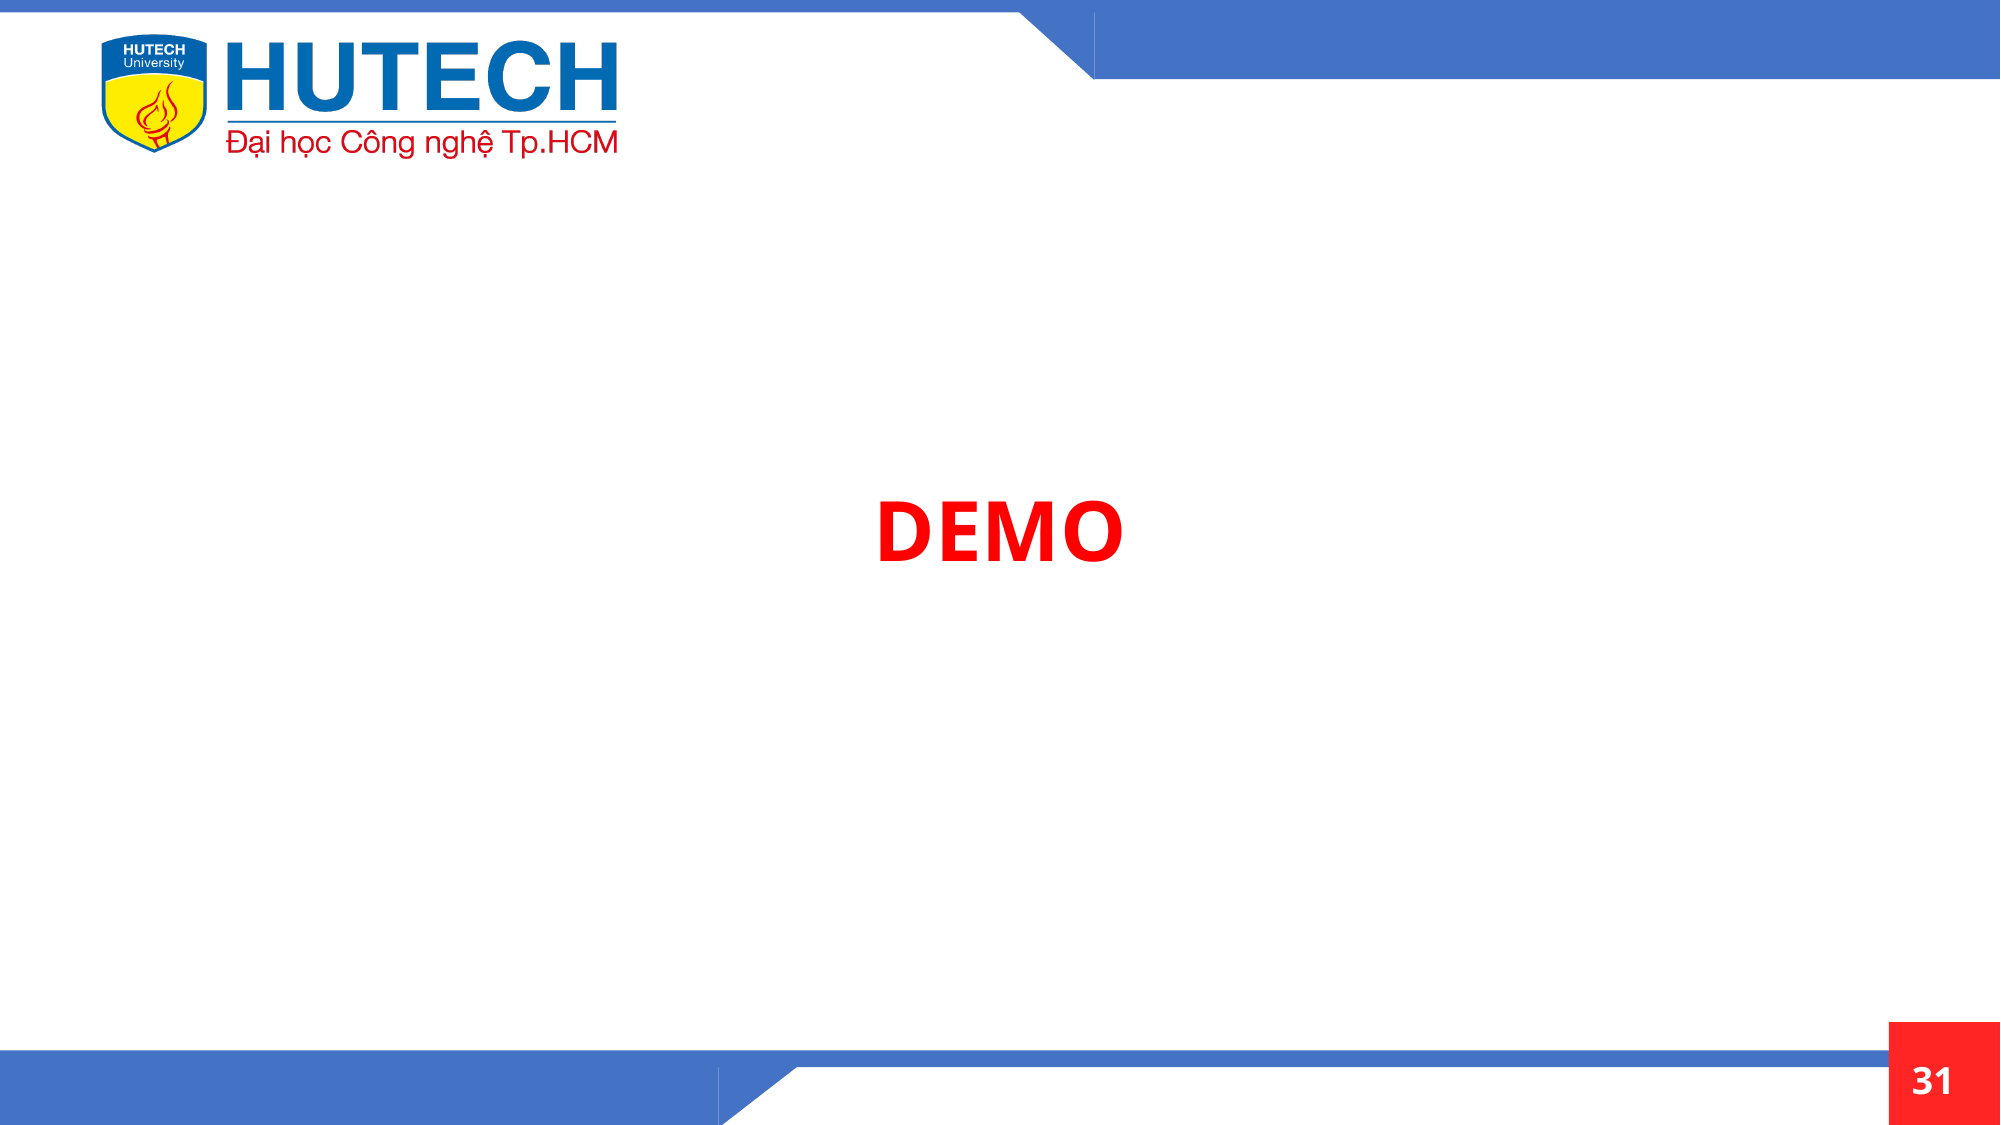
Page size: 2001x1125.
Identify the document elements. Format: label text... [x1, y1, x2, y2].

text_box DEMO [369, 443, 1631, 613]
picture [65, 5, 653, 188]
